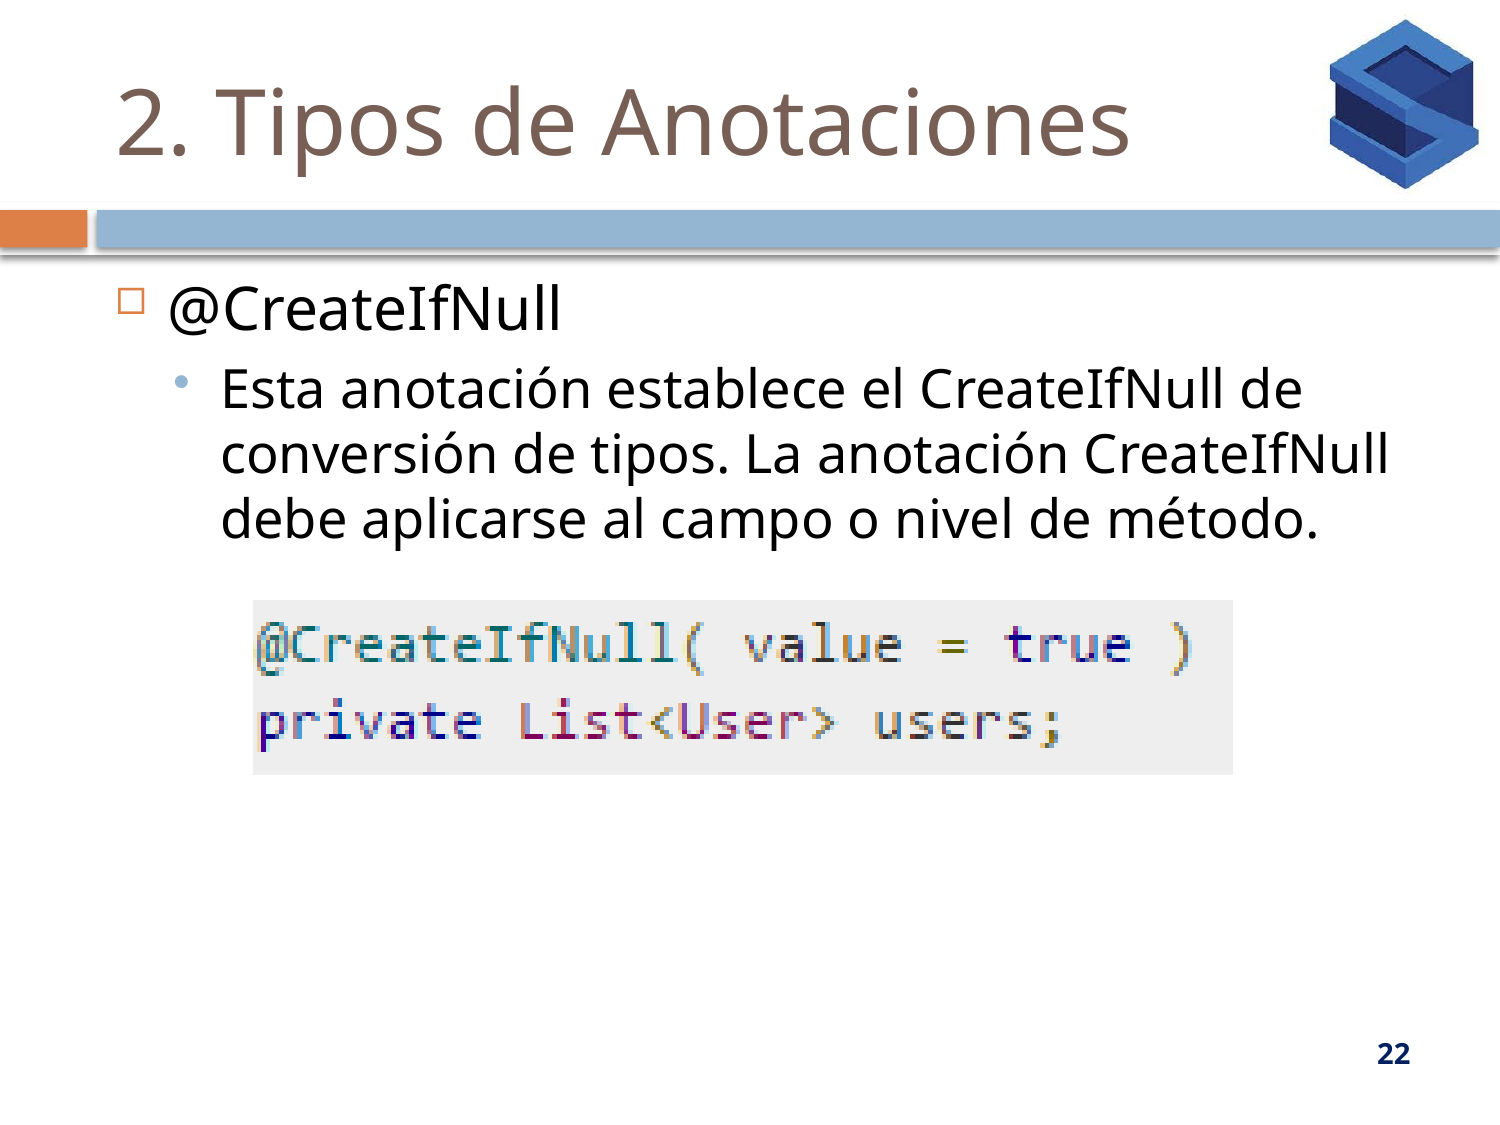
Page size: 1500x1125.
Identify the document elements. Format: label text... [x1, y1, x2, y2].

slide_number 22 [1350, 1034, 1438, 1075]
title 2. Tipos de Anotaciones [100, 37, 1438, 200]
picture [1307, 7, 1500, 201]
picture [253, 600, 1234, 776]
list @CreateIfNull Esta anotación establece el CreateIfNull de conversión de tipos. La anotación CreateIfNull debe aplicarse al campo o nivel de método. [100, 262, 1438, 1000]
